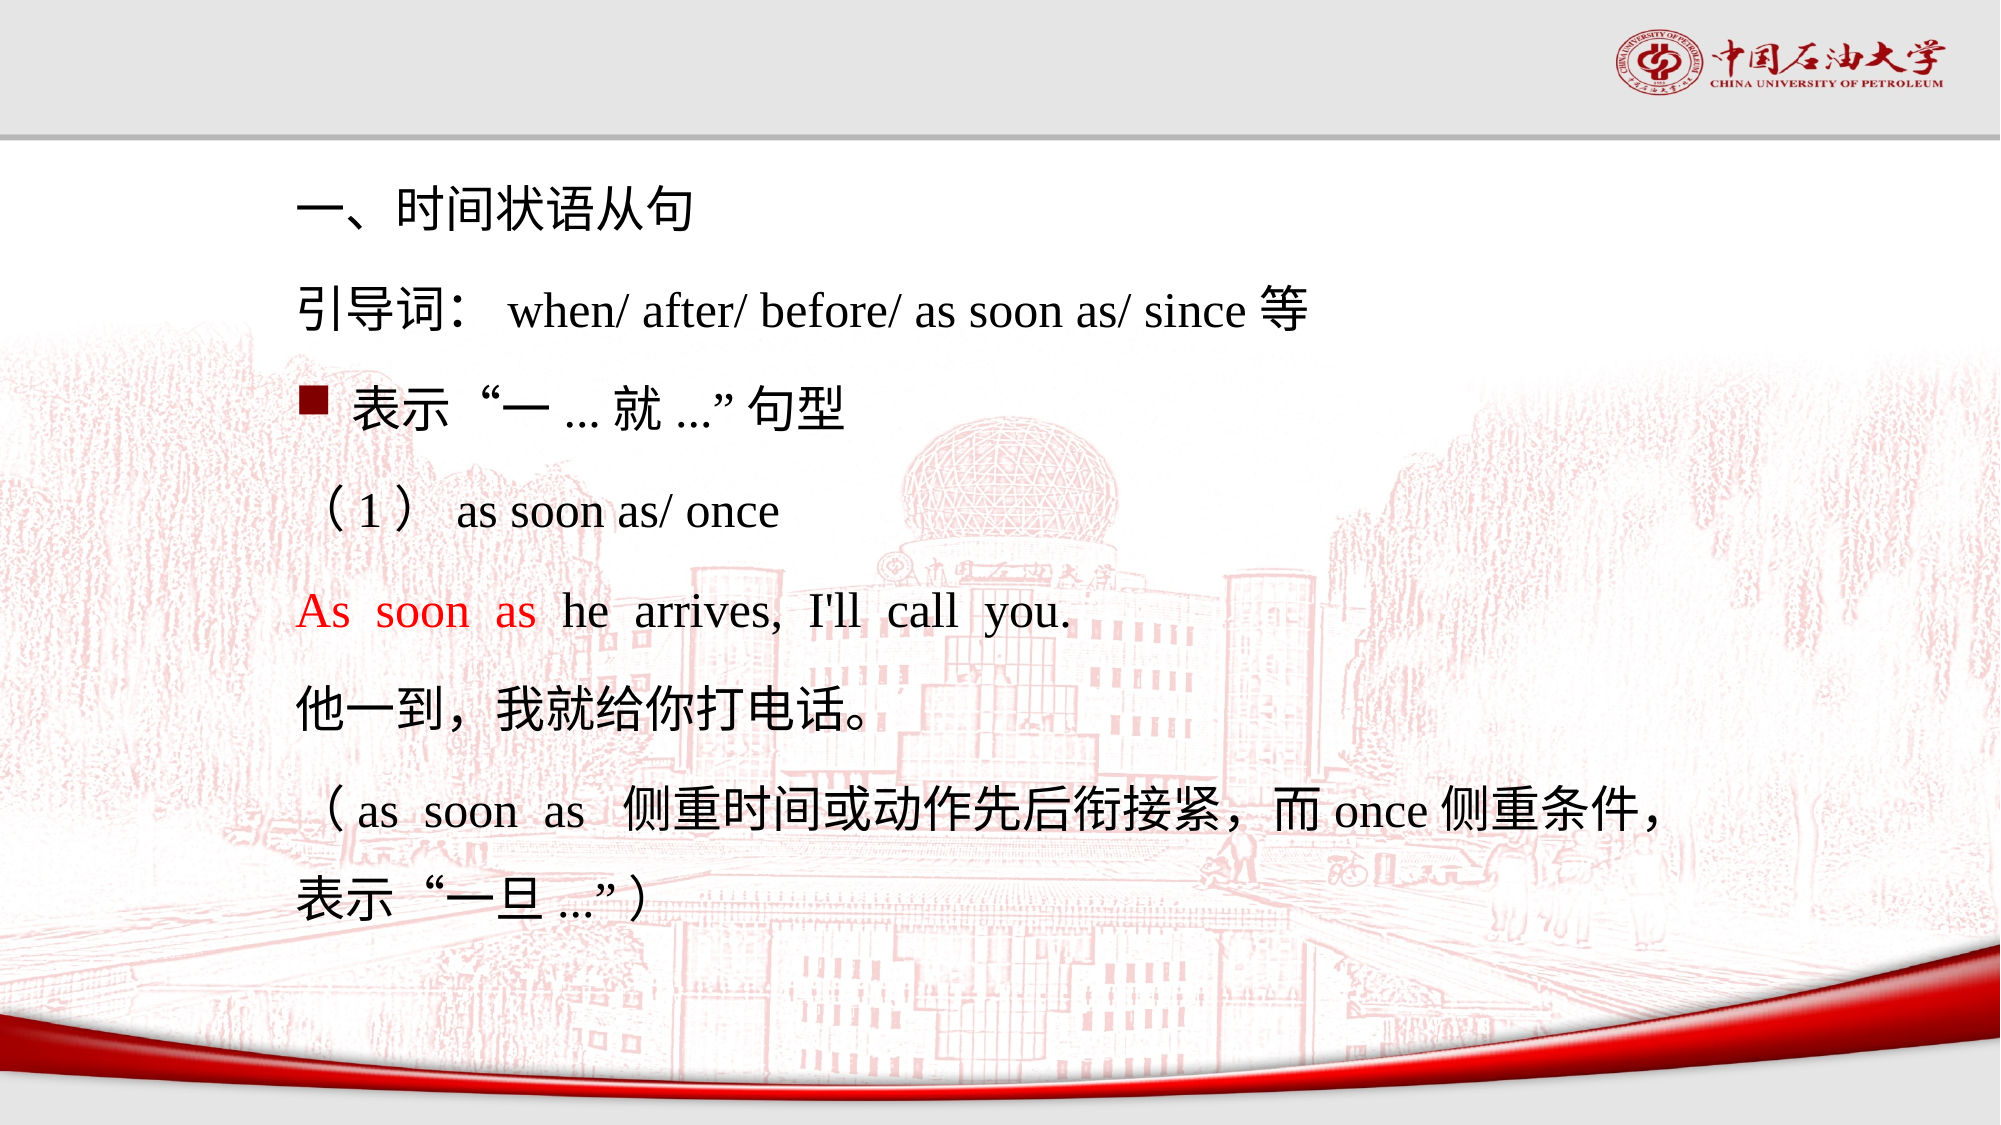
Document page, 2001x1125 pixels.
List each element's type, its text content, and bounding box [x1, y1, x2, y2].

list 一、时间状语从句 引导词：when/ after/ before/ as soon as/ since等 表示“一...就...”句型 （1）as soon as/ once As soon as he arrives, I'll call you. 他一到，我就给你打电话。 （as soon as 侧重时间或动作先后衔接紧，而once侧重条件，表示“一旦...”） [279, 139, 1731, 1056]
picture [0, 0, 2000, 1125]
